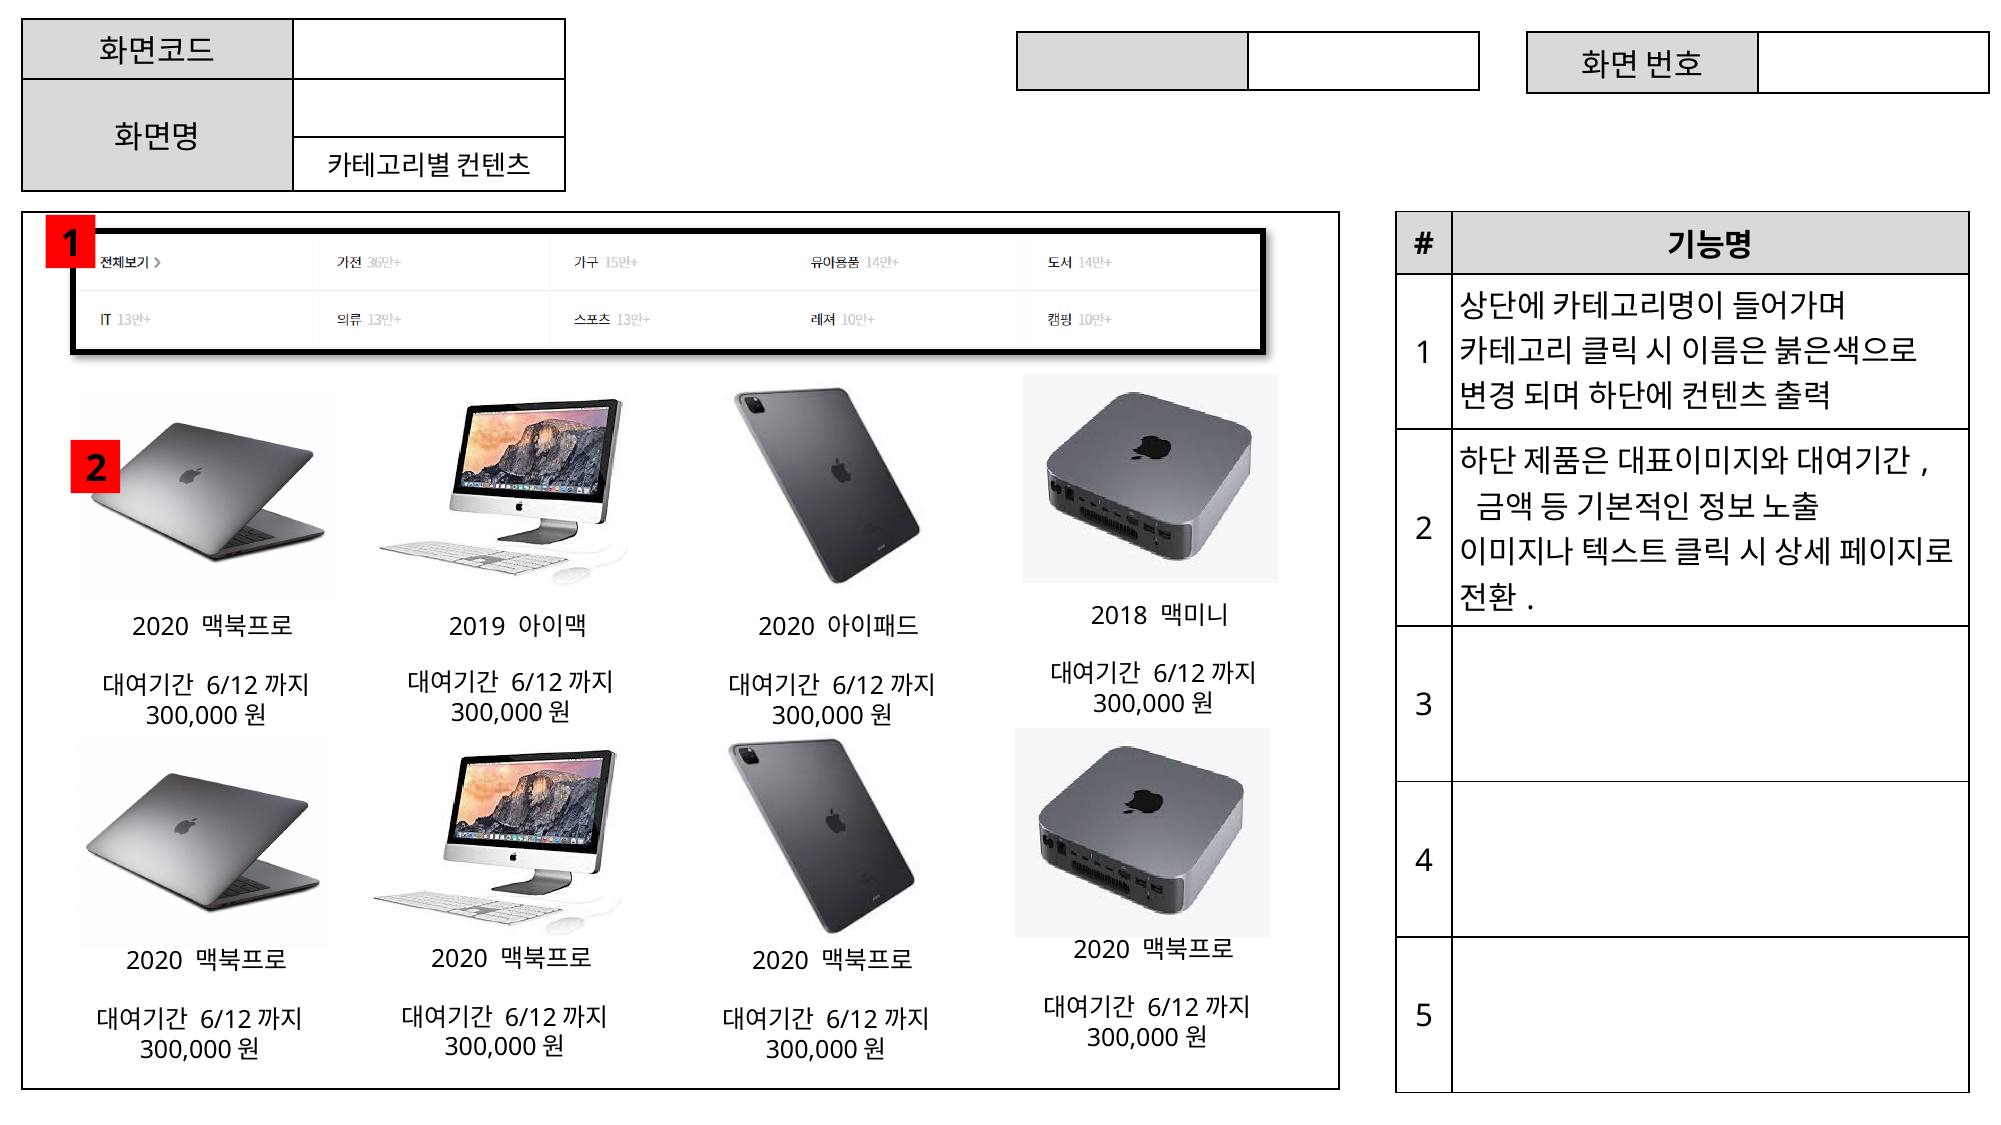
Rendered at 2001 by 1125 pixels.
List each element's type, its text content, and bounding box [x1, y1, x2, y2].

table_cell 화면명 [23, 80, 292, 190]
table_header 화면코드 [23, 20, 292, 78]
table_cell 상단에 카테고리명이 들어가며 카테고리 클릭 시 이름은 붉은색으로 변경 되며 하단에 컨텐츠 출력 [1453, 275, 1968, 428]
table_header [1249, 33, 1478, 89]
table_cell 3 [1397, 627, 1451, 781]
table_cell [1453, 938, 1968, 1092]
table_header # [1397, 212, 1451, 273]
picture [75, 233, 1260, 350]
table_header 화면 번호 [1528, 33, 1757, 92]
table_cell 하단 제품은 대표이미지와 대여기간, 금액 등 기본적인 정보 노출 이미지나 텍스트 클릭 시 상세 페이지로 전환. [1453, 430, 1968, 625]
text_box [45, 210, 96, 273]
table_header [1018, 33, 1247, 89]
table_cell [1453, 627, 1968, 781]
table_cell 2 [1397, 430, 1451, 625]
table_cell 4 [1397, 782, 1451, 936]
table_cell 카테고리별 컨텐츠 [294, 138, 564, 190]
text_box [70, 435, 121, 498]
table_header [1759, 33, 1988, 92]
table_cell 5 [1397, 938, 1451, 1092]
table_header 기능명 [1453, 212, 1968, 273]
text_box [75, 374, 1283, 1072]
table_cell [294, 80, 564, 136]
table_cell 1 [1397, 275, 1451, 428]
table_cell [1453, 782, 1968, 936]
table_header [294, 20, 564, 78]
text_box [21, 211, 1340, 1090]
